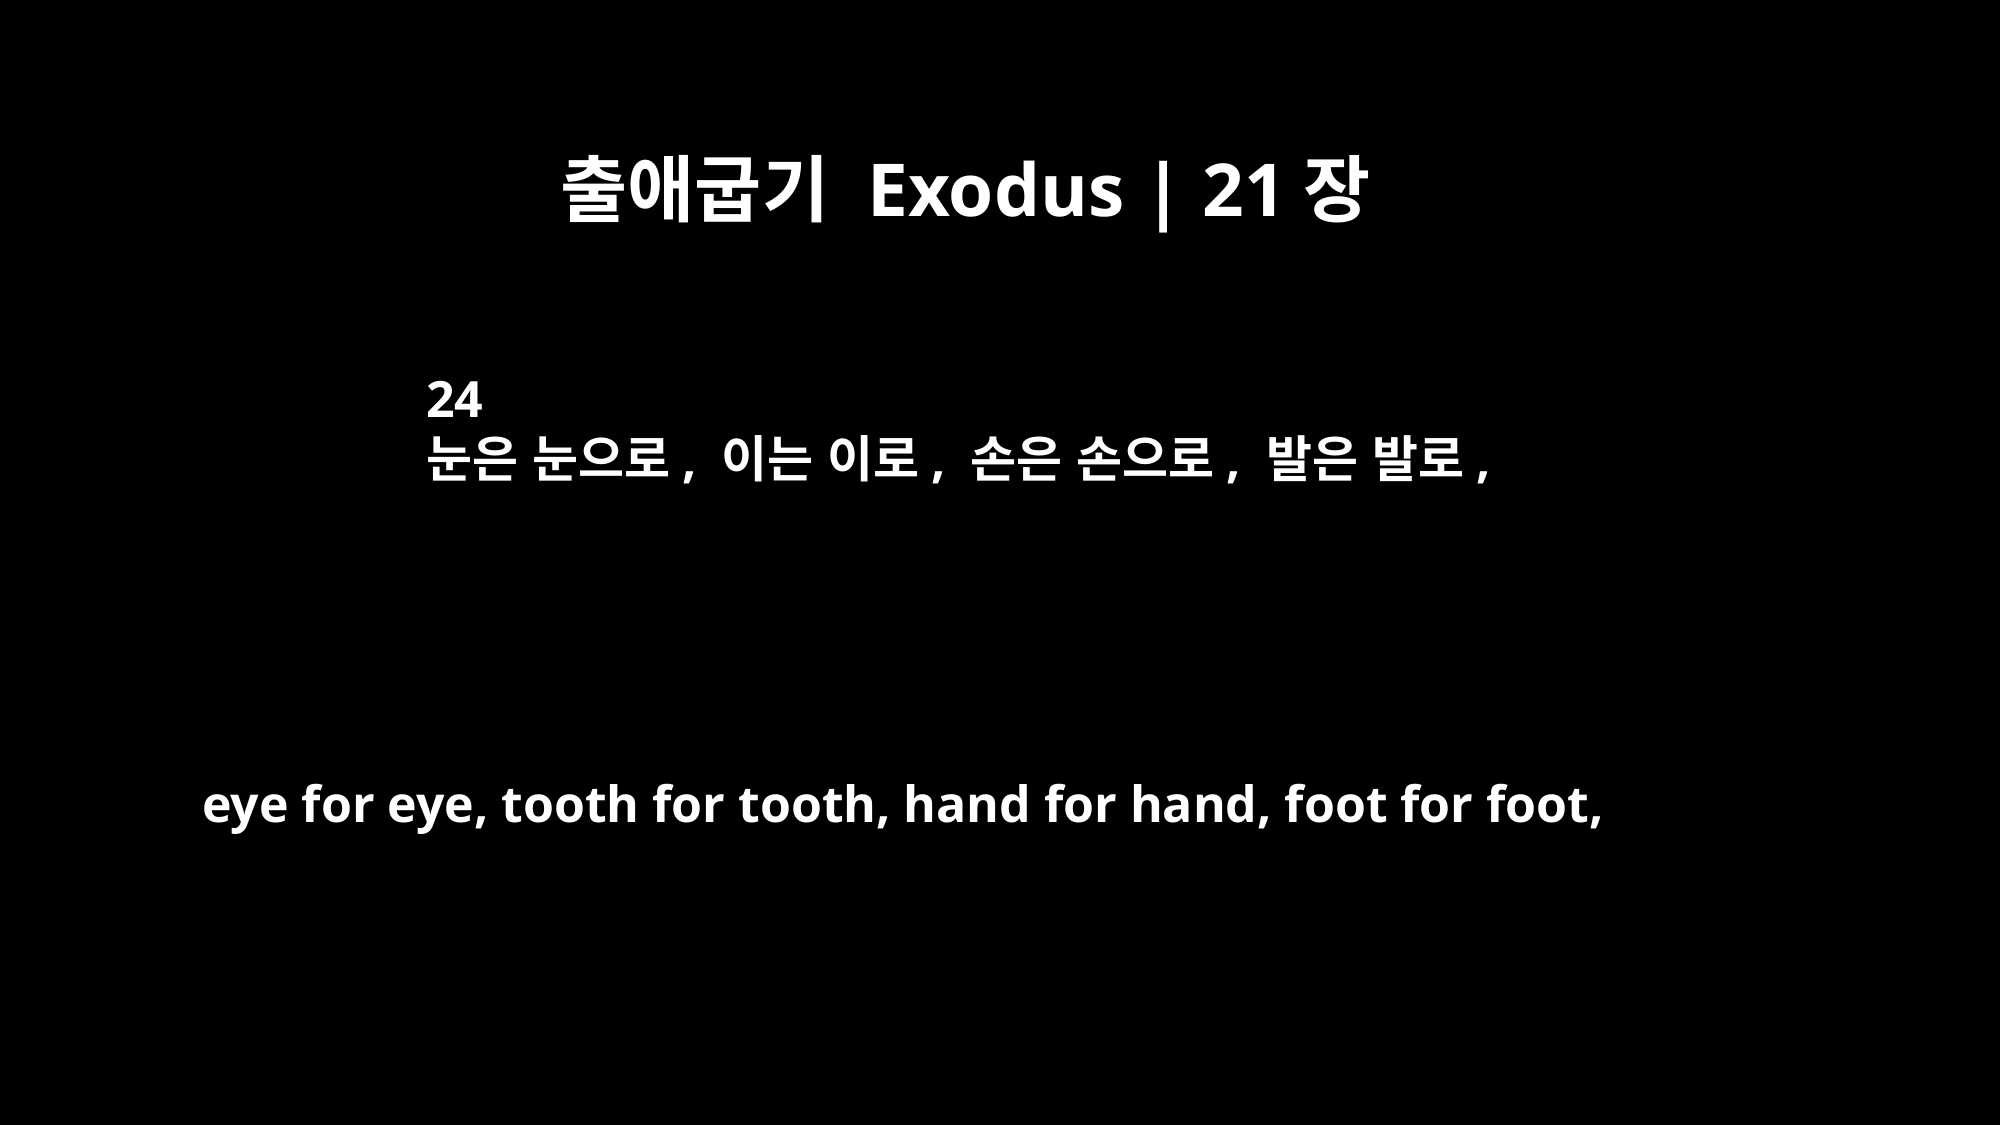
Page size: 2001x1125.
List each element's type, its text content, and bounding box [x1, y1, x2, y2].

text_box 24 눈은 눈으로, 이는 이로, 손은 손으로, 발은 발로, [411, 359, 1506, 495]
text_box 출애굽기 Exodus | 21장 [545, 136, 1387, 239]
text_box eye for eye, tooth for tooth, hand for hand, foot for foot, [187, 764, 1620, 840]
